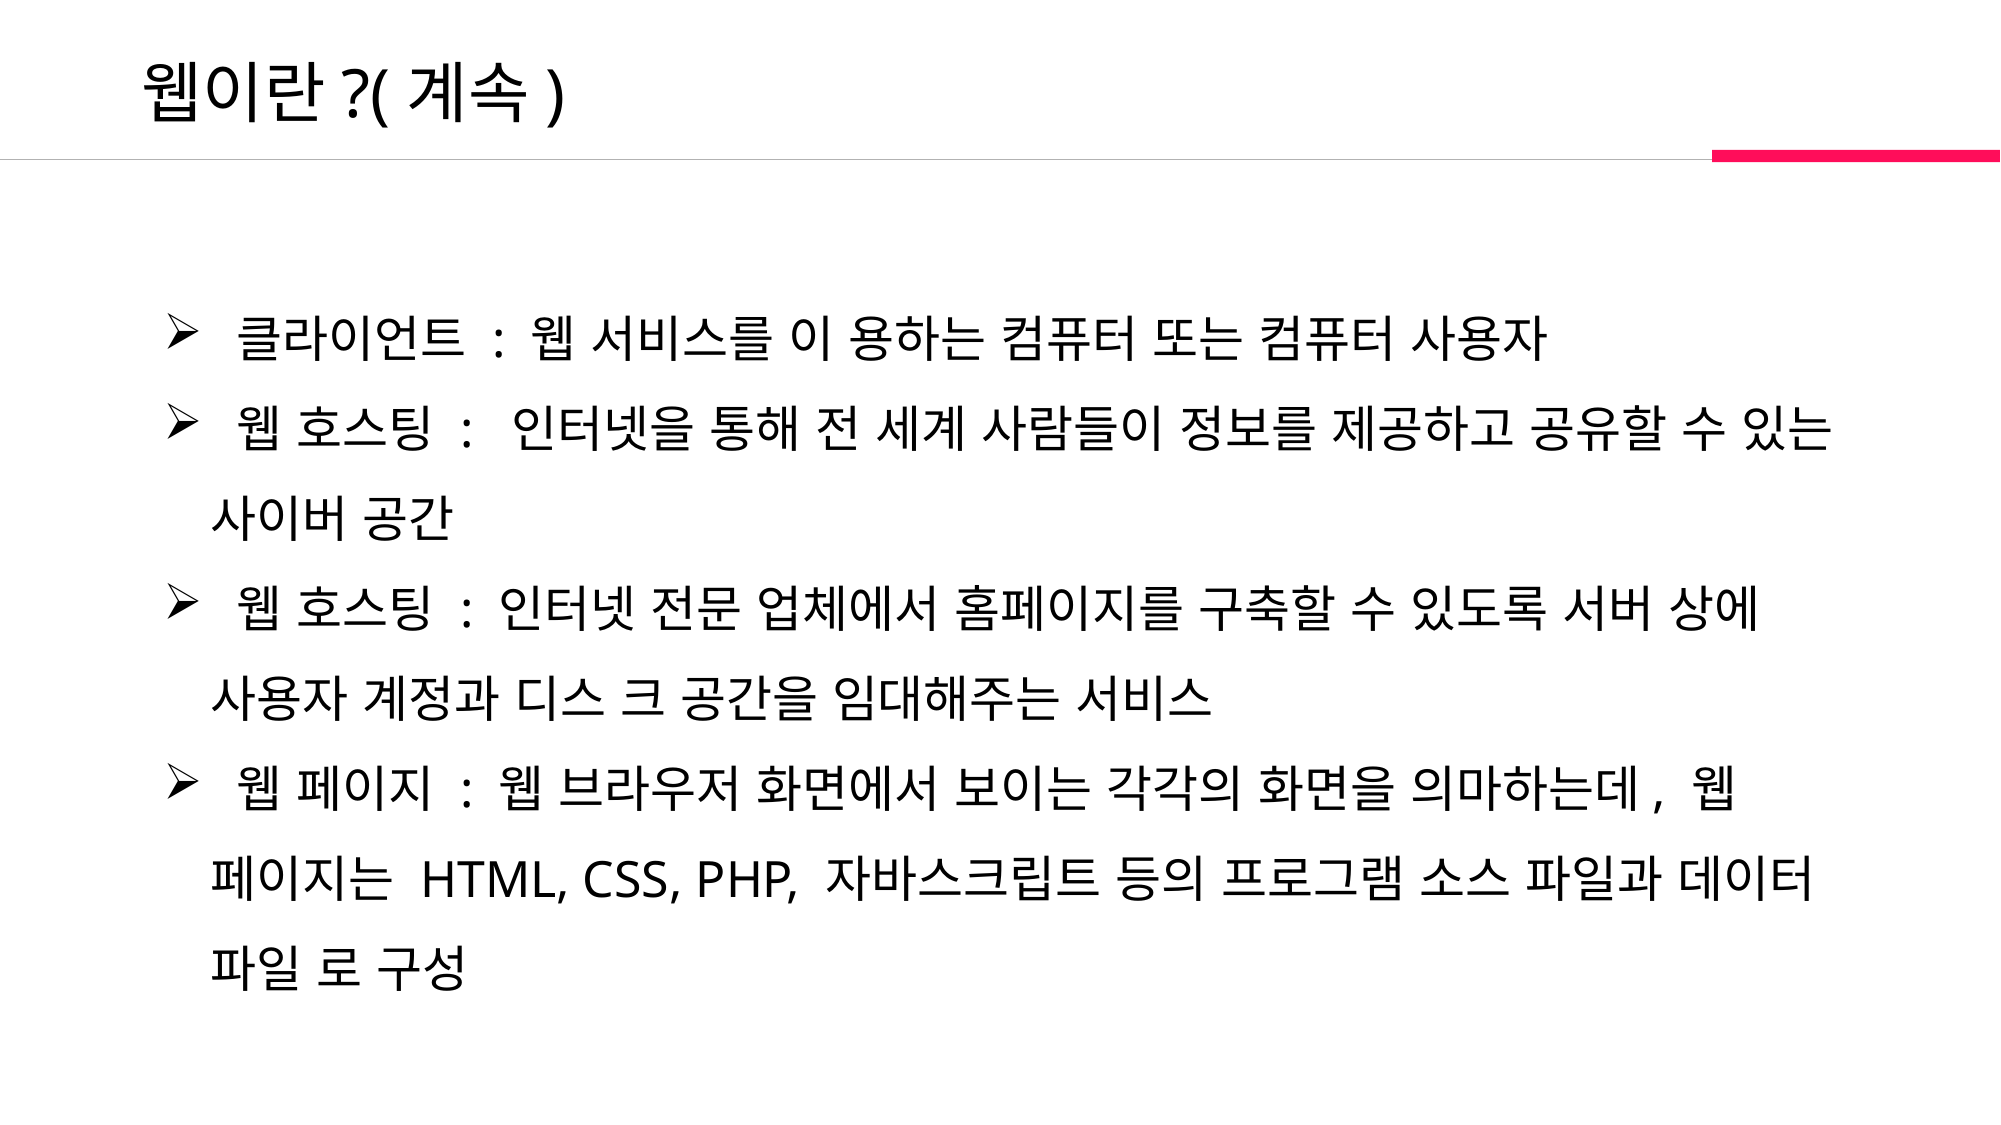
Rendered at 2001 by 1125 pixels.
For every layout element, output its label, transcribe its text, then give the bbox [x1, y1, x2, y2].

text_box [1711, 149, 2000, 159]
text_box 웹이란?(계속) [126, 43, 797, 139]
text_box 클라이언트 : 웹 서비스를 이 용하는 컴퓨터 또는 컴퓨터 사용자 웹 호스팅 : 인터넷을 통해 전 세계 사람들이 정보를 제공하고 공유할 수 있는 사이버 공간 웹 호스팅 : 인터넷 전문 업체에서 홈페이지를 구축할 수 있도록 서버 상에 사용자 계정과 디스 크 공간을 임대해주는 서비스 웹 페이지 : 웹 브라우저 화면에서 보이는 각각의 화면을 의마하는데, 웹 페이지는 HTML, CSS, PHP, 자바스크립트 등의 프로그램 소스 파일과 데이터 파일 로 구성 [148, 269, 1892, 1005]
